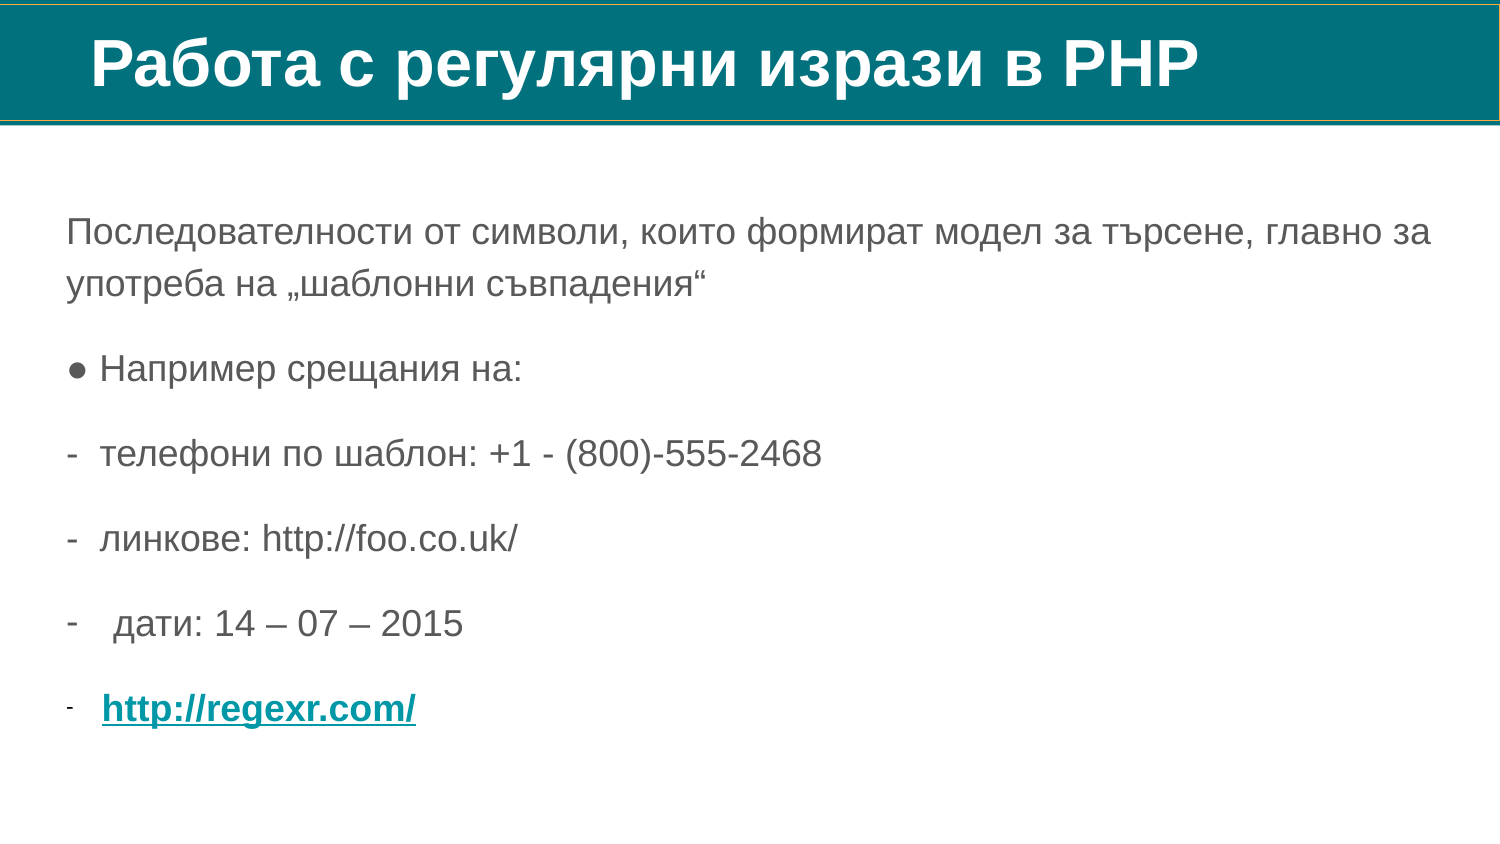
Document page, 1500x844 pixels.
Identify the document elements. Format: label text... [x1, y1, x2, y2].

text_box [0, 0, 1500, 4]
text_box Работа с регулярни изрази в РНР [0, 4, 1500, 121]
list Последователности от символи, които формират модел за търсене, главно за употреба на „шаблонни съвпадения“ ● Например срещания на: - телефони по шаблон: +1 - (800)-555-2468 - линкове: http://foo.co.uk/ дати: 14 – 07 – 2015 http://regexr.com/ [51, 185, 1449, 746]
text_box [0, 121, 1500, 126]
